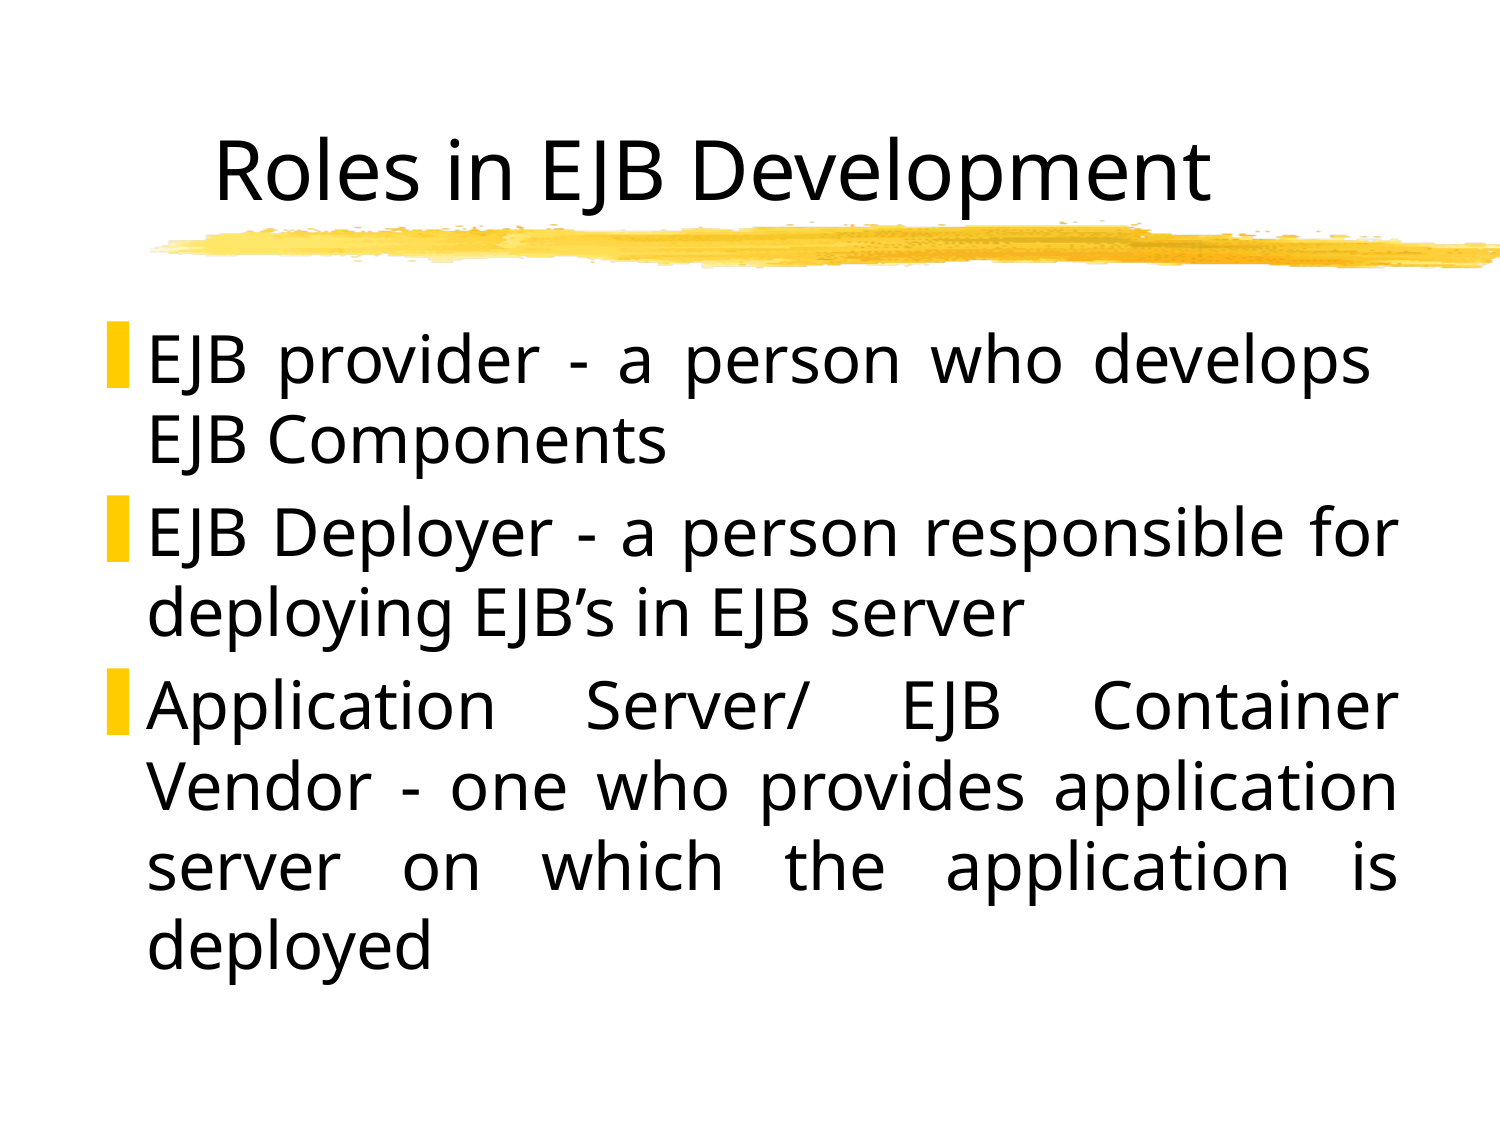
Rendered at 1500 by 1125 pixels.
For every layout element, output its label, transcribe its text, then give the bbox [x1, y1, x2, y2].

list EJB provider - a person who develops EJB Components EJB Deployer - a person responsible for deploying EJB’s in EJB server Application Server/ EJB Container Vendor - one who provides application server on which the application is deployed [74, 309, 1417, 1101]
picture [150, 215, 1500, 279]
title Roles in EJB Development [66, 37, 1342, 226]
